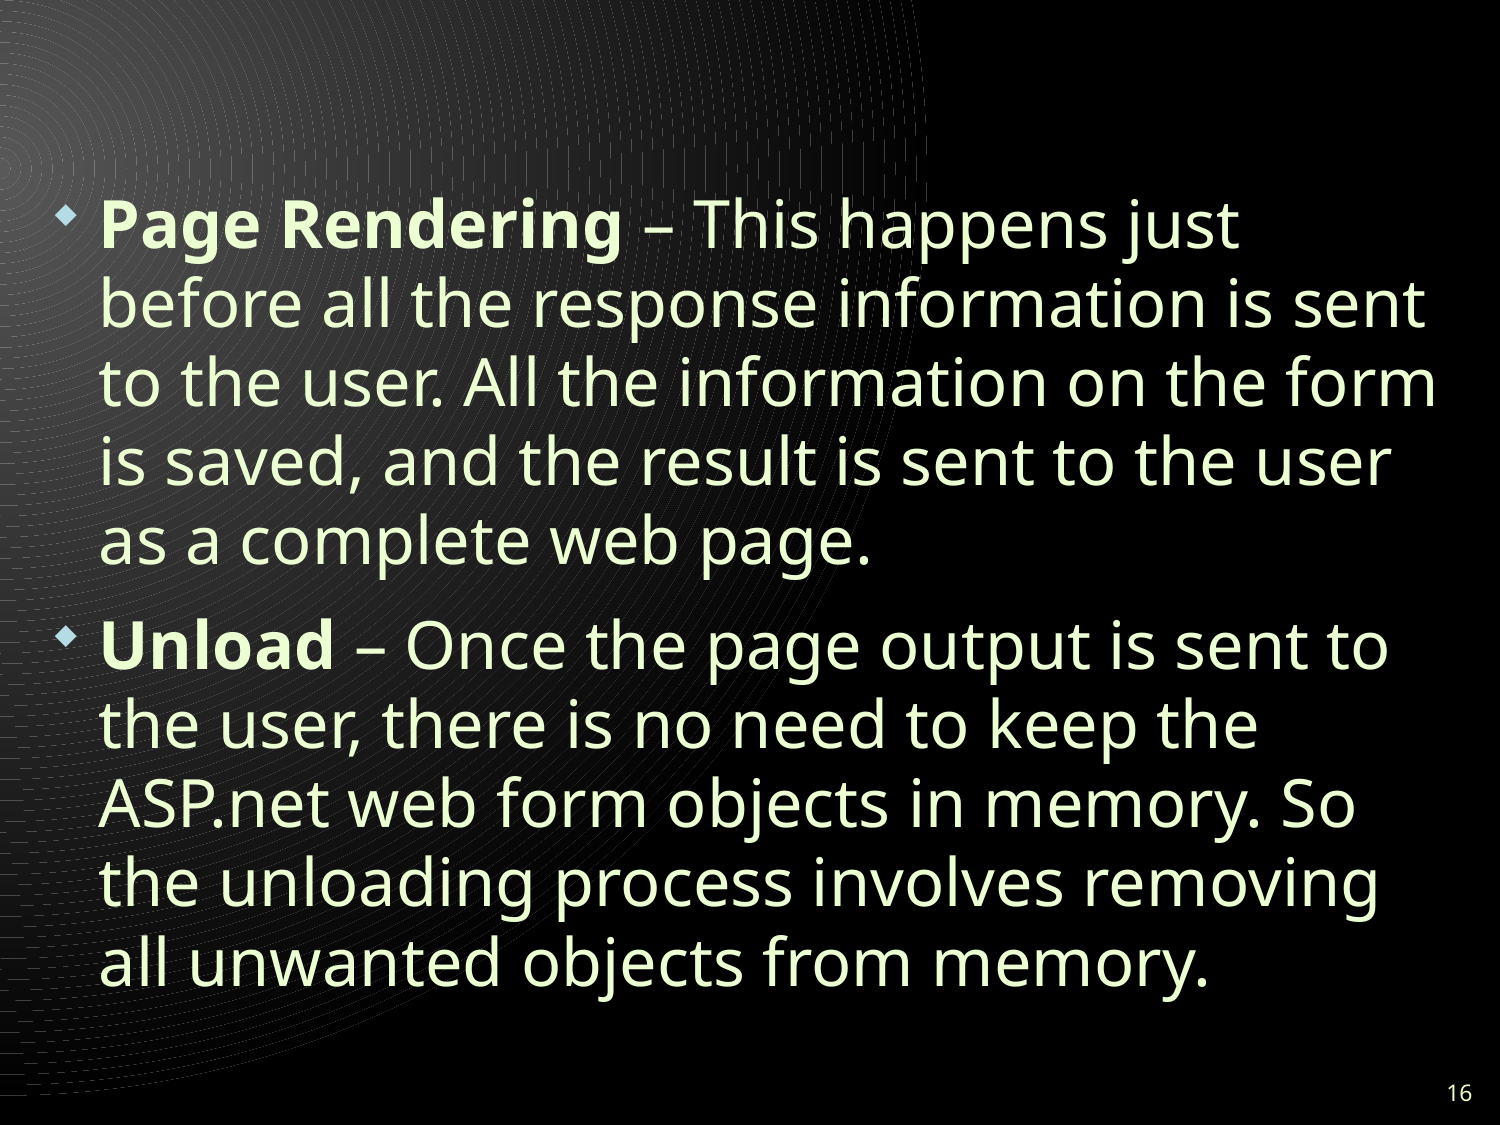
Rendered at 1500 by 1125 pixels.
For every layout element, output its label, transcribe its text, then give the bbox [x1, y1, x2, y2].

list Page Rendering – This happens just before all the response information is sent to the user. All the information on the form is saved, and the result is sent to the user as a complete web page. Unload – Once the page output is sent to the user, there is no need to keep the ASP.net web form objects in memory. So the unloading process involves removing all unwanted objects from memory. [37, 174, 1463, 1100]
slide_number 16 [1412, 1074, 1488, 1113]
